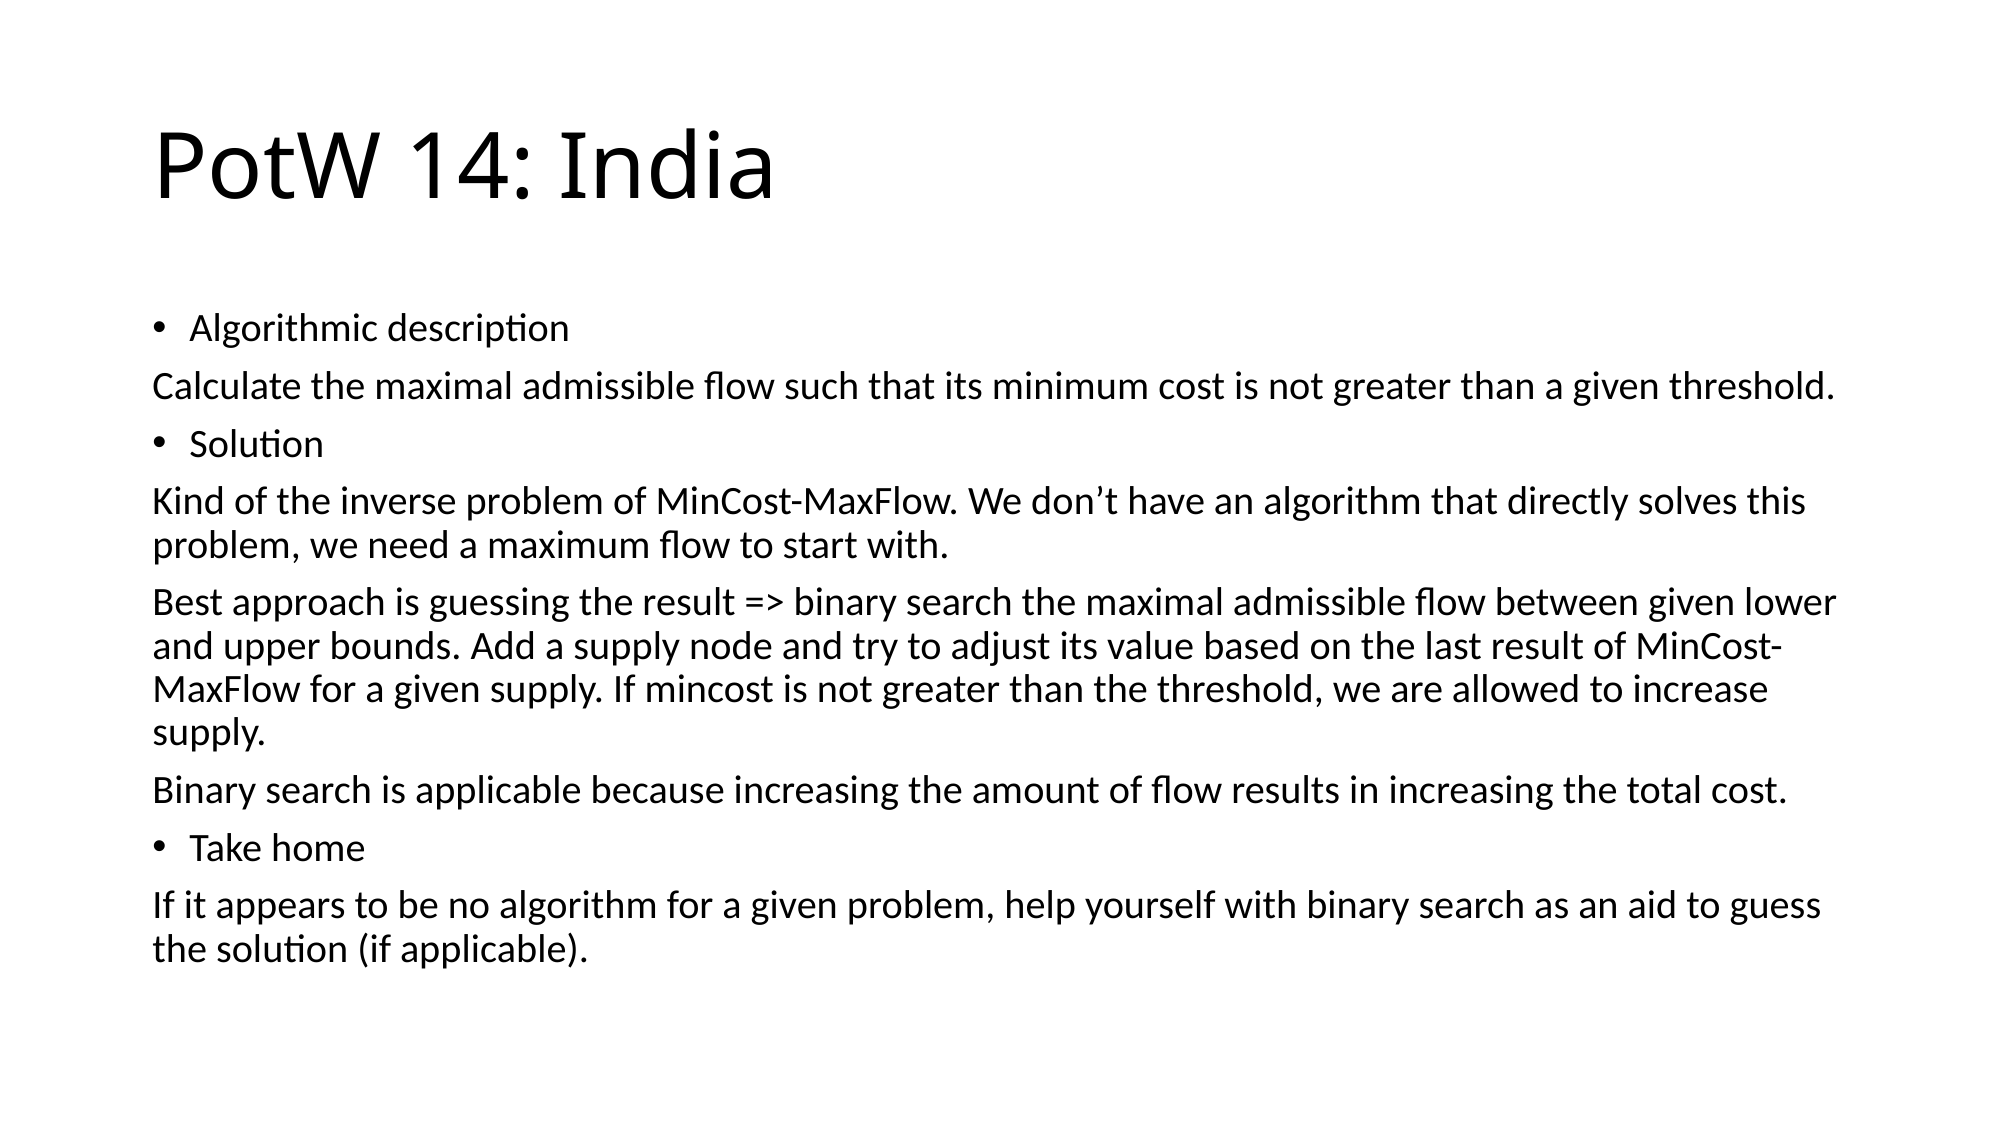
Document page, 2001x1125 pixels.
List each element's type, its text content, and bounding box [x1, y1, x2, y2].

title PotW 14: India [137, 59, 1863, 278]
list Algorithmic description Calculate the maximal admissible flow such that its minimum cost is not greater than a given threshold. Solution Kind of the inverse problem of MinCost-MaxFlow. We don’t have an algorithm that directly solves this problem, we need a maximum flow to start with. Best approach is guessing the result => binary search the maximal admissible flow between given lower and upper bounds. Add a supply node and try to adjust its value based on the last result of MinCost-MaxFlow for a given supply. If mincost is not greater than the threshold, we are allowed to increase supply. Binary search is applicable because increasing the amount of flow results in increasing the total cost. Take home If it appears to be no algorithm for a given problem, help yourself with binary search as an aid to guess the solution (if applicable). [137, 299, 1863, 1014]
